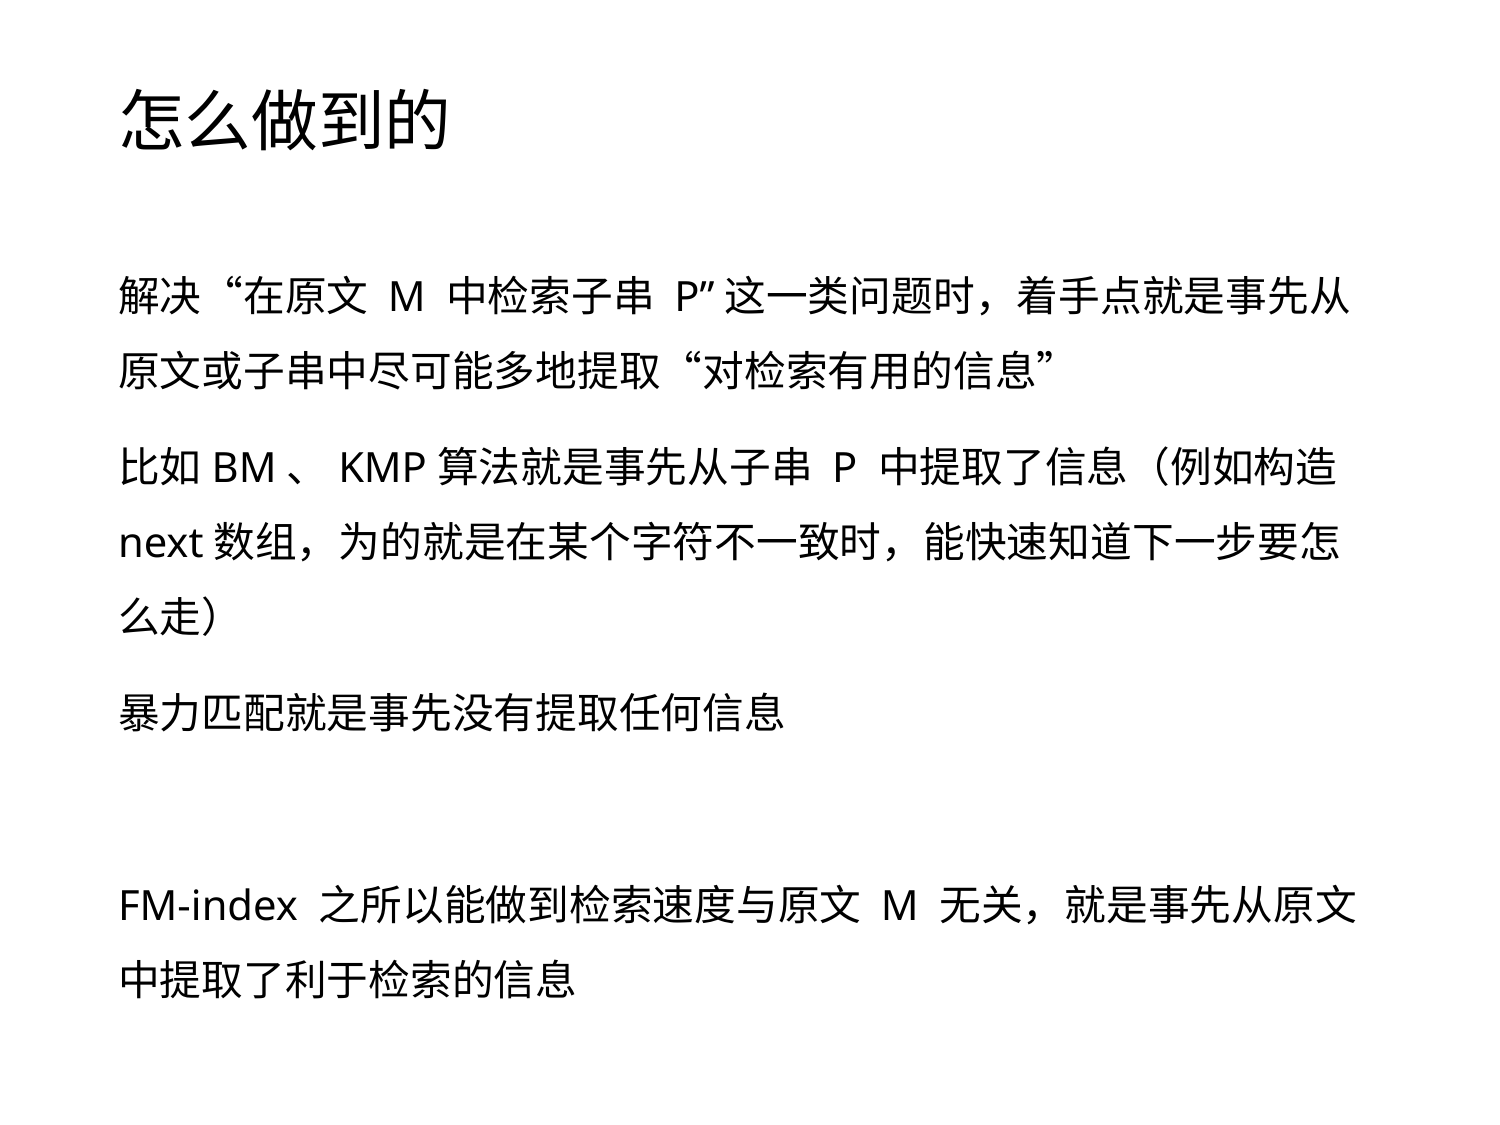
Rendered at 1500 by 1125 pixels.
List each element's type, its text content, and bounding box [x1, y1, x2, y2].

title 怎么做到的 [103, 59, 1397, 188]
list 解决“在原文 M 中检索子串 P”这一类问题时，着手点就是事先从原文或子串中尽可能多地提取“对检索有用的信息” 比如BM、KMP算法就是事先从子串 P 中提取了信息（例如构造next数组，为的就是在某个字符不一致时，能快速知道下一步要怎么走） 暴力匹配就是事先没有提取任何信息 FM-index 之所以能做到检索速度与原文 M 无关，就是事先从原文中提取了利于检索的信息 [103, 236, 1397, 1014]
